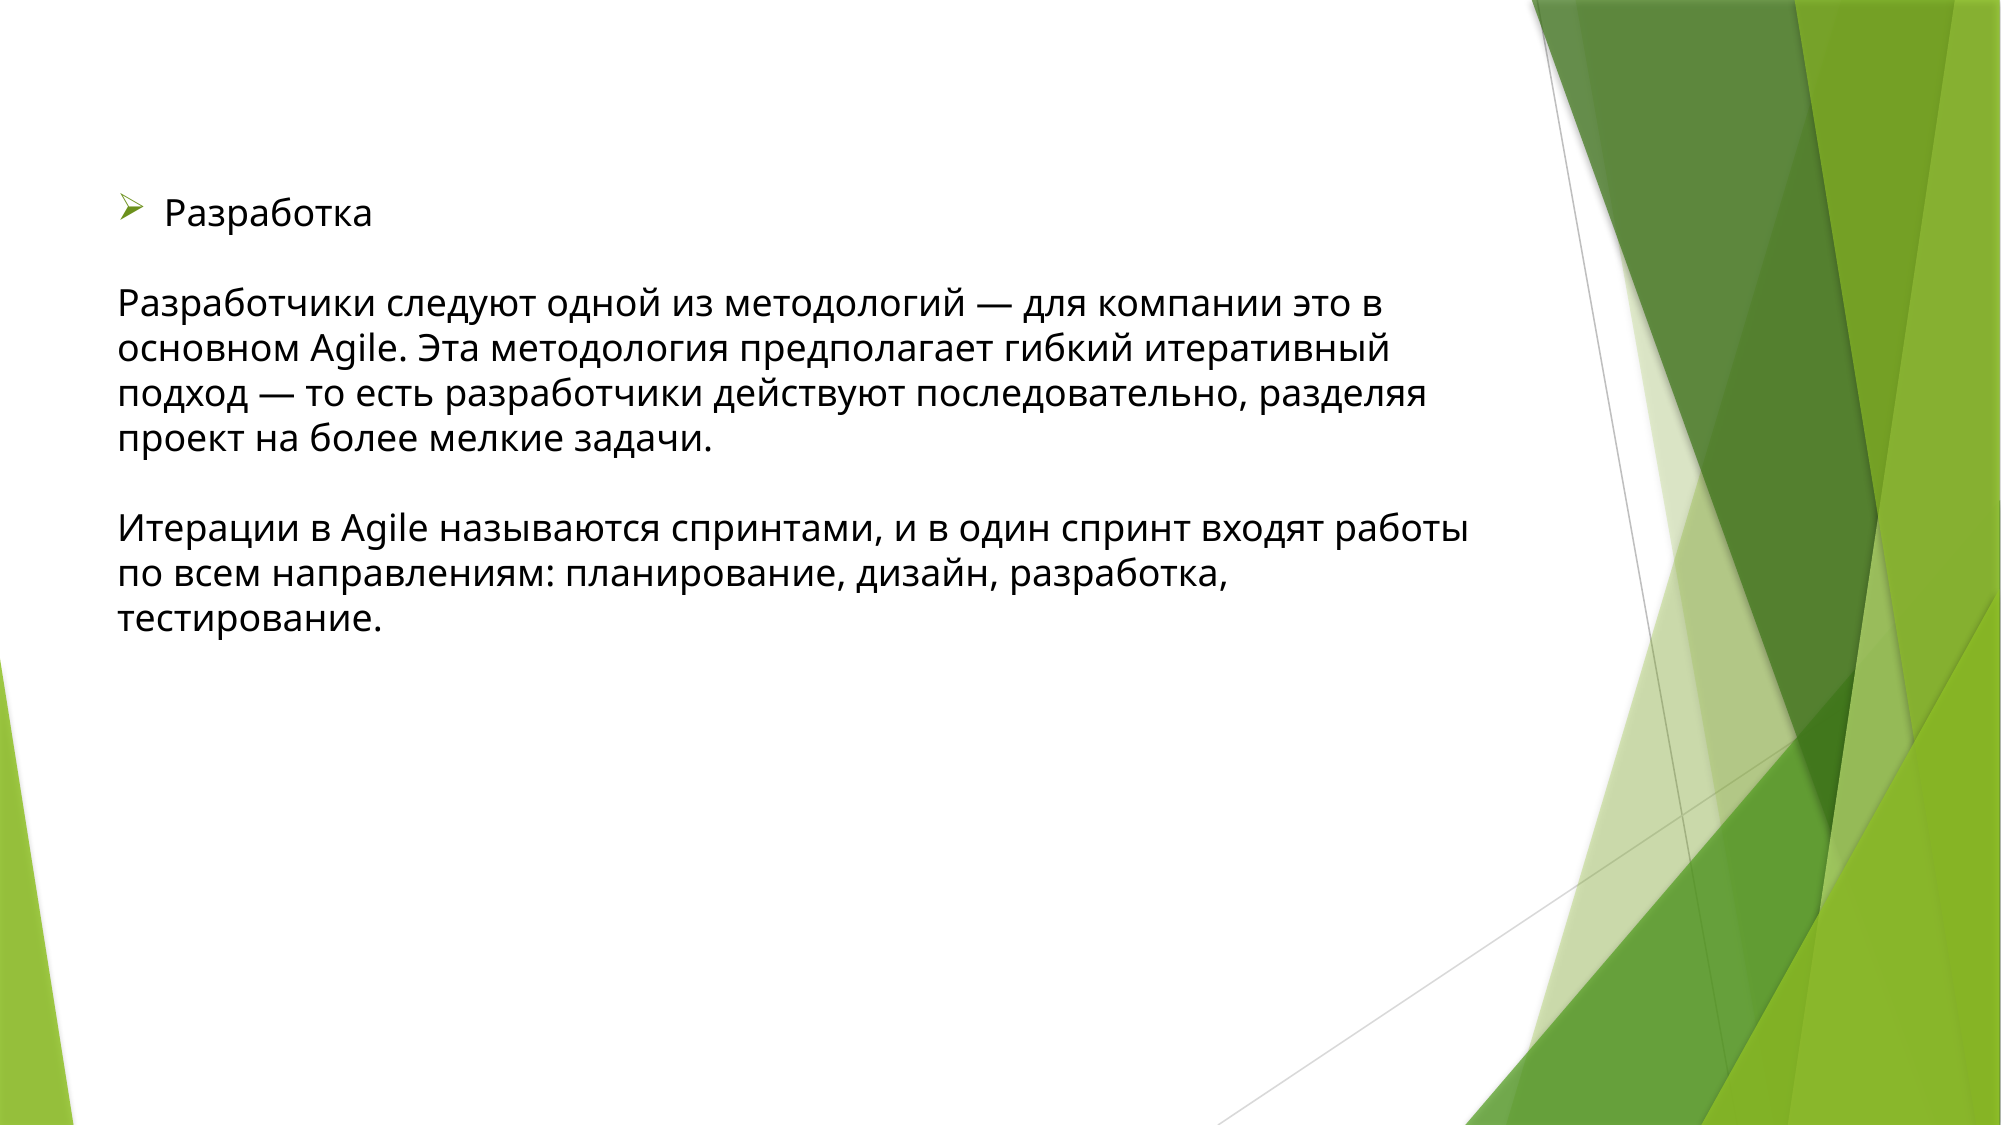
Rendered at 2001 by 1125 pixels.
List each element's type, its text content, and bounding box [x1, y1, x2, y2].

text_box Разработка Разработчики следуют одной из методологий — для компании это в основном Agile. Эта методология предполагает гибкий итеративный подход — то есть разработчики действуют последовательно, разделяя проект на более мелкие задачи. Итерации в Agile называются спринтами, и в один спринт входят работы по всем направлениям: планирование, дизайн, разработка, тестирование. [102, 181, 1500, 692]
